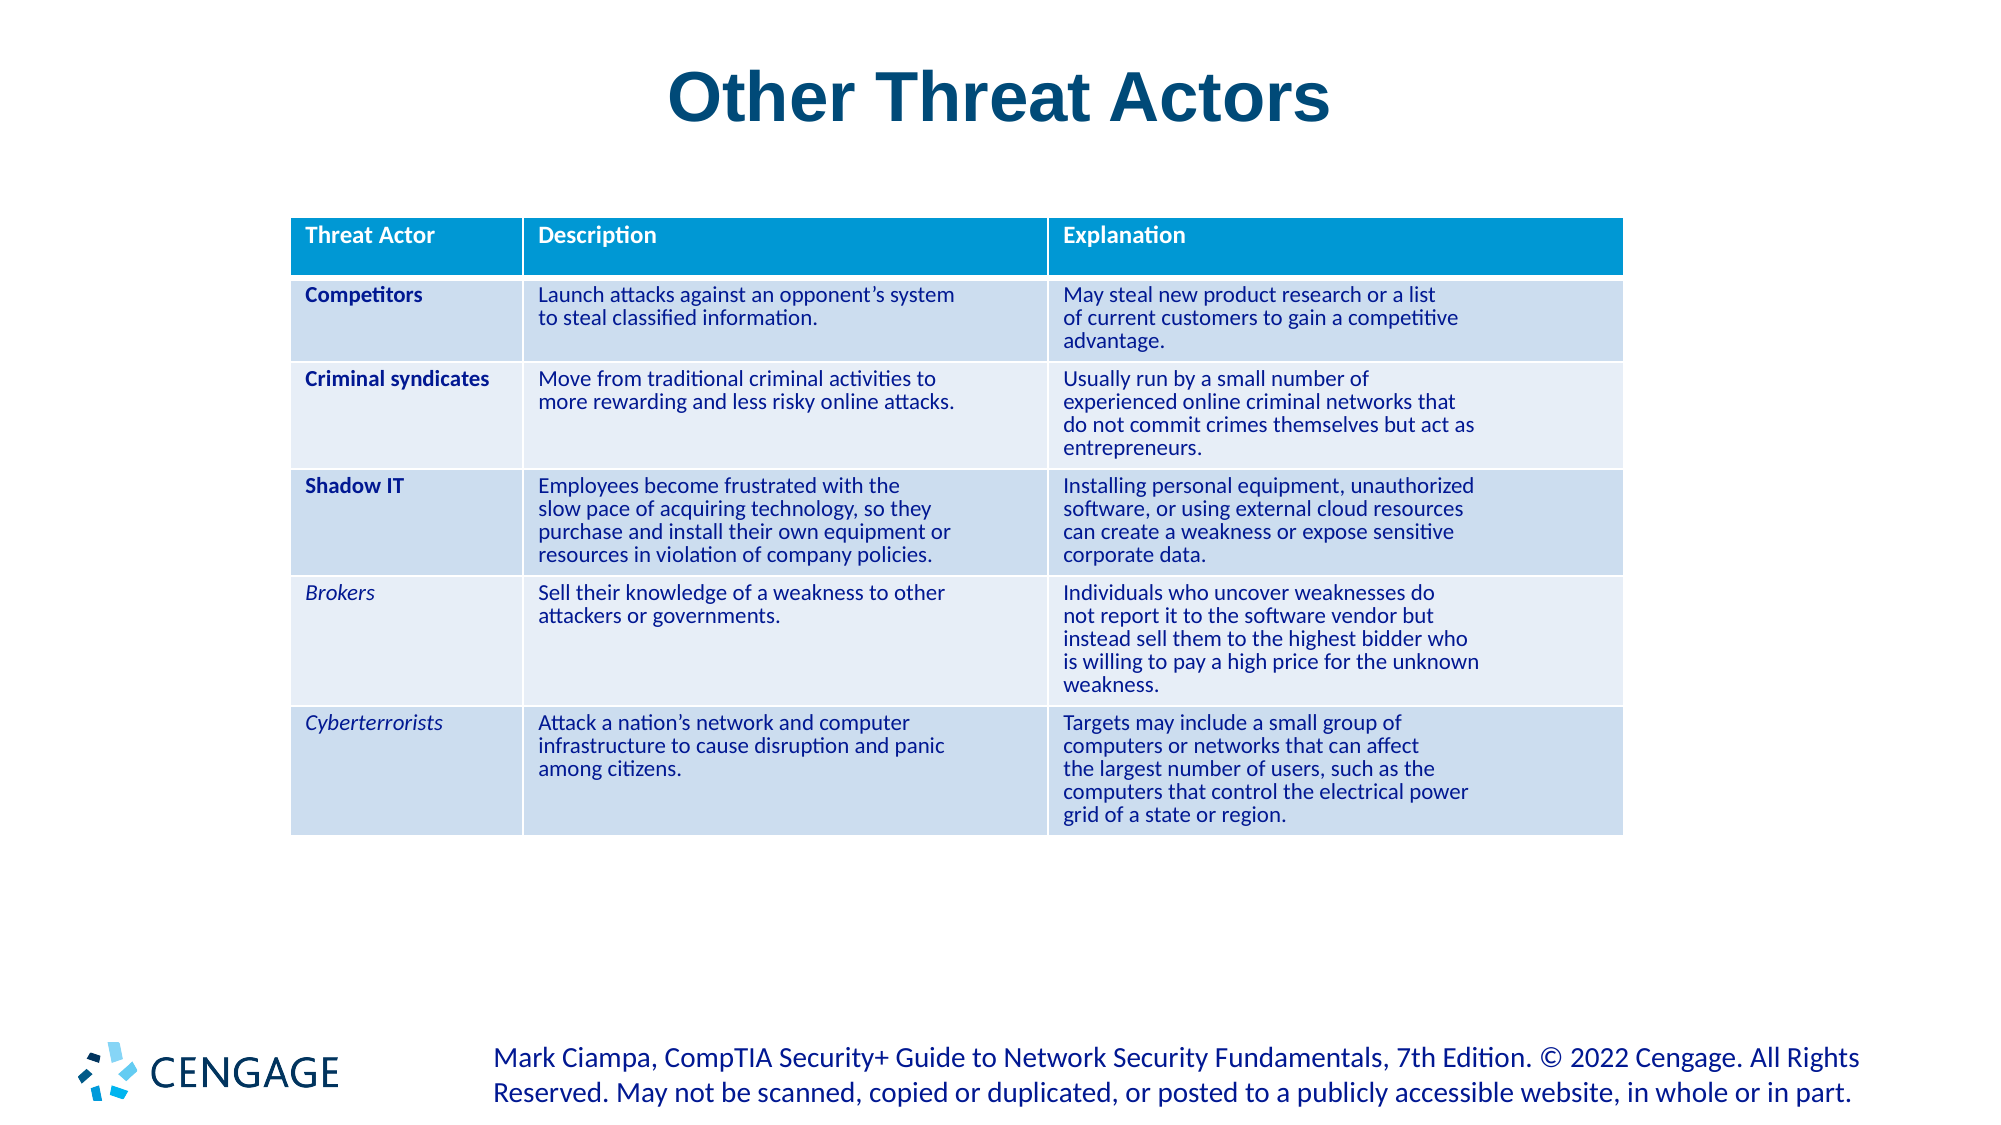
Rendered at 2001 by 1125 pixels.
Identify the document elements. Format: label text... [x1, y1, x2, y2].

table_cell Attack a nation’s network and computer infrastructure to cause disruption and panic among citizens. [524, 707, 1047, 835]
table_header Explanation [1049, 218, 1623, 275]
table_cell Brokers [291, 577, 522, 705]
table_cell May steal new product research or a list of current customers to gain a competitive advantage. [1049, 281, 1623, 361]
table_cell Individuals who uncover weaknesses do not report it to the software vendor but instead sell them to the highest bidder who is willing to pay a high price for the unknown weakness. [1049, 577, 1623, 705]
table_header Description [524, 218, 1047, 275]
table_cell Cyberterrorists [291, 707, 522, 835]
table_cell Competitors [291, 281, 522, 361]
table_cell Criminal syndicates [291, 363, 522, 468]
table_cell Employees become frustrated with the slow pace of acquiring technology, so they purchase and install their own equipment or resources in violation of company policies. [524, 470, 1047, 575]
title Other Threat Actors [137, 59, 1863, 171]
table_header Threat Actor [291, 218, 522, 275]
picture [78, 1042, 338, 1101]
table_cell Move from traditional criminal activities to more rewarding and less risky online attacks. [524, 363, 1047, 468]
table_cell Targets may include a small group of computers or networks that can affect the largest number of users, such as the computers that control the electrical power grid of a state or region. [1049, 707, 1623, 835]
table_cell Installing personal equipment, unauthorized software, or using external cloud resources can create a weakness or expose sensitive corporate data. [1049, 470, 1623, 575]
table_cell Usually run by a small number of experienced online criminal networks that do not commit crimes themselves but act as entrepreneurs. [1049, 363, 1623, 468]
table_cell Shadow IT [291, 470, 522, 575]
table_cell Launch attacks against an opponent’s system to steal classified information. [524, 281, 1047, 361]
table_cell Sell their knowledge of a weakness to other attackers or governments. [524, 577, 1047, 705]
